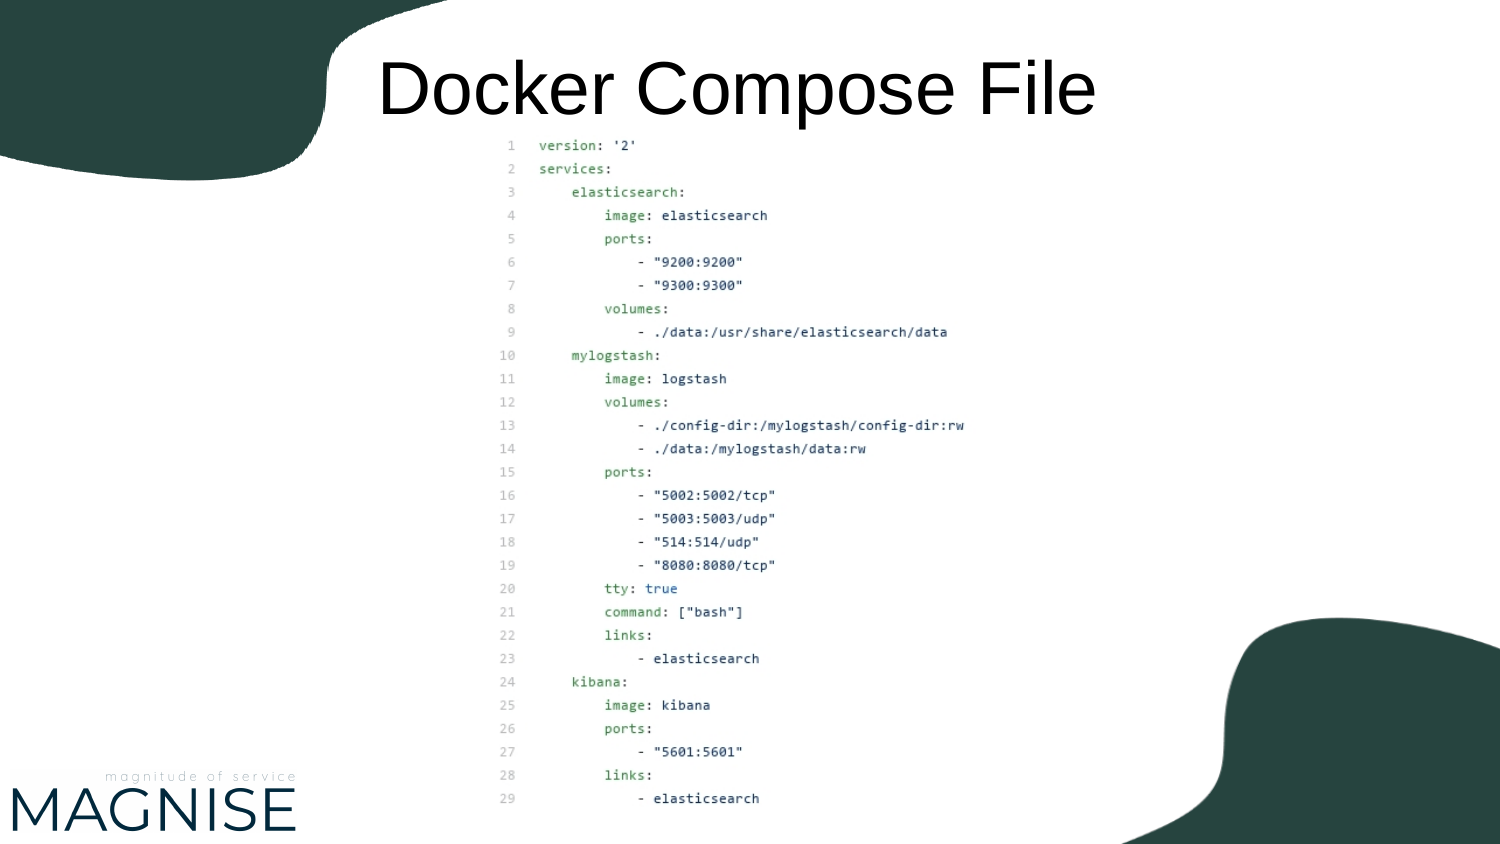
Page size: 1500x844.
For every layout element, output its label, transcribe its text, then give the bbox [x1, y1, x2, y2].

picture [10, 768, 298, 834]
picture [0, 0, 460, 185]
picture [1110, 612, 1500, 844]
text_box Docker Compose File [463, 24, 1477, 160]
picture [496, 135, 976, 810]
